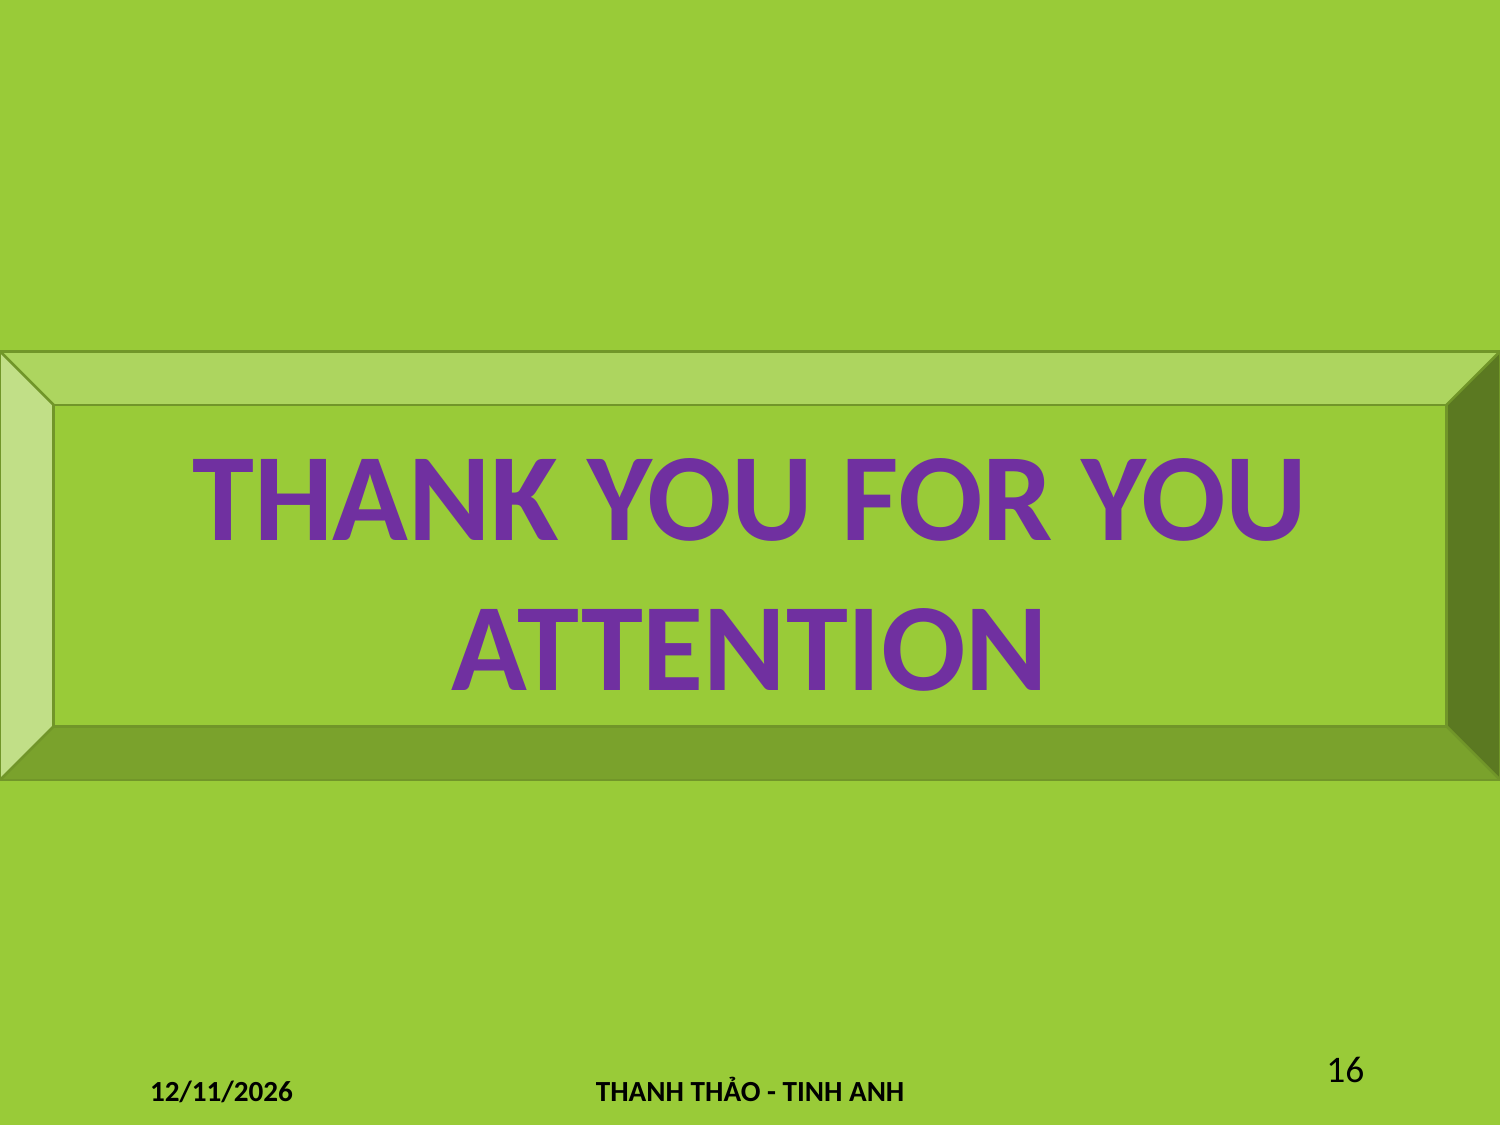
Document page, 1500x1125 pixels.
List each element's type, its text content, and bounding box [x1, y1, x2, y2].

text_box THANK YOU FOR YOU ATTENTION [0, 350, 1500, 781]
footer Thanh Thảo - Tinh Anh [453, 1059, 1047, 1120]
slide_number 16 [1218, 1059, 1380, 1120]
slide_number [135, 1059, 440, 1120]
